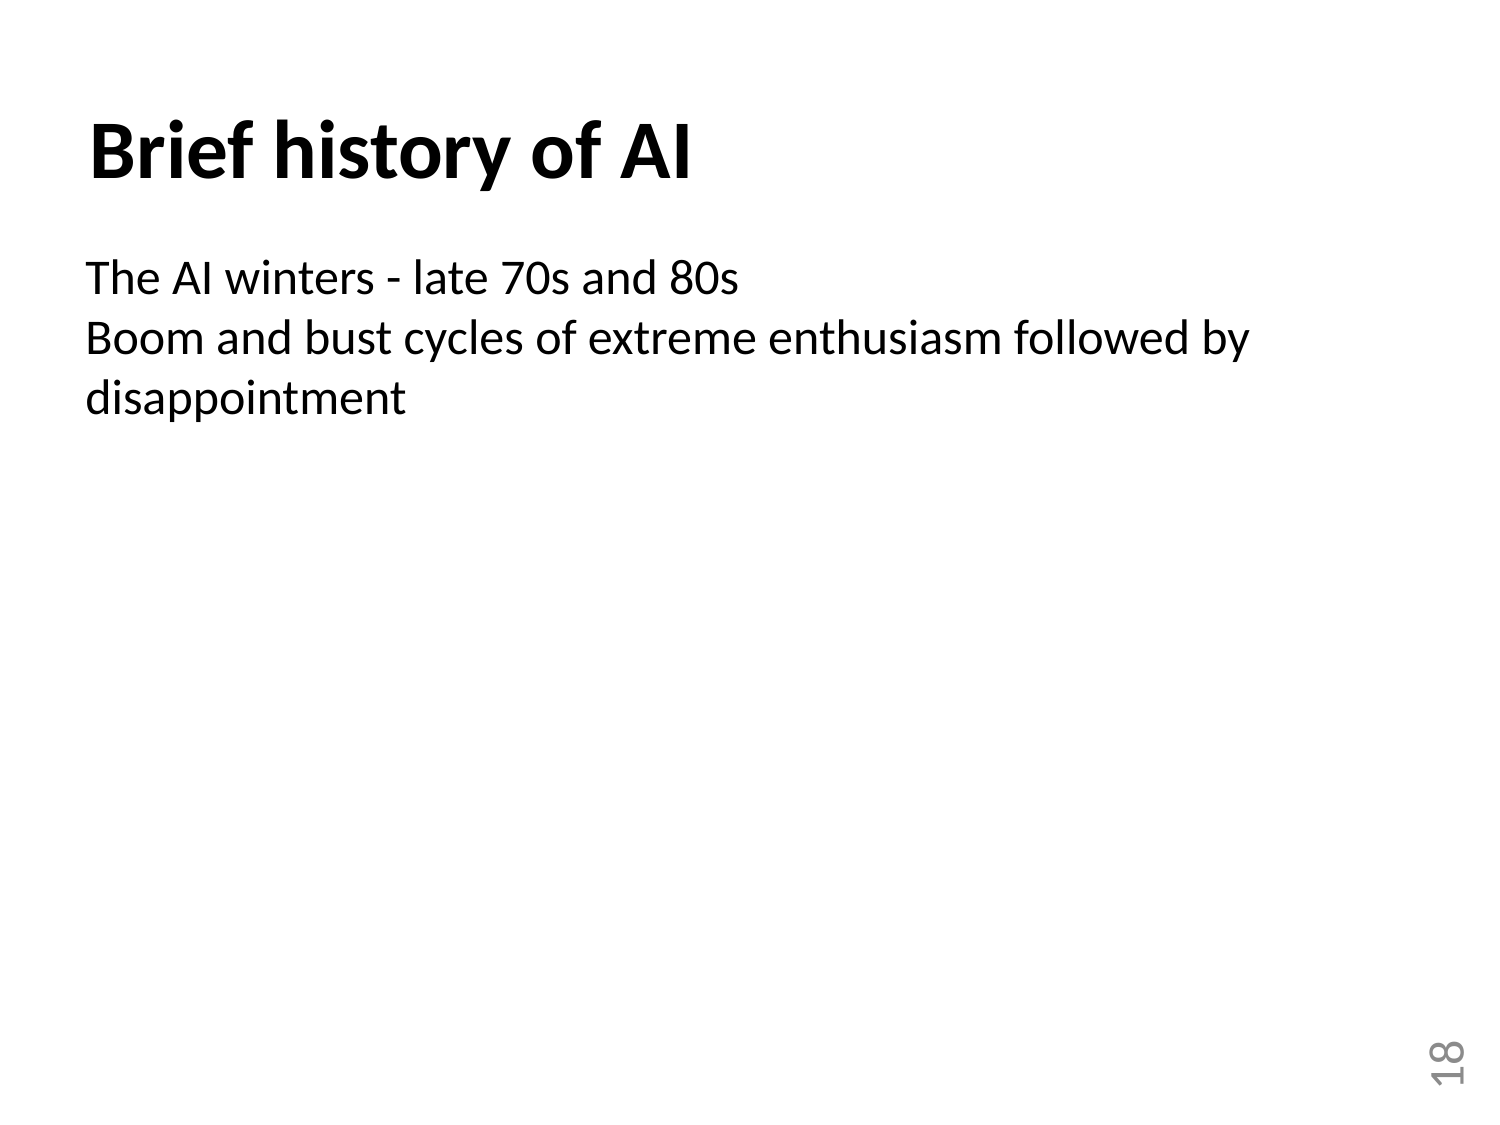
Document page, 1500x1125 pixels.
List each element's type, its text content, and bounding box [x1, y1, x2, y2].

text_box The AI winters - late 70s and 80s Boom and bust cycles of extreme enthusiasm followed by disappointment [70, 237, 1434, 433]
slide_number 18 [1412, 1025, 1475, 1125]
text_box Brief history of AI [74, 87, 1438, 203]
